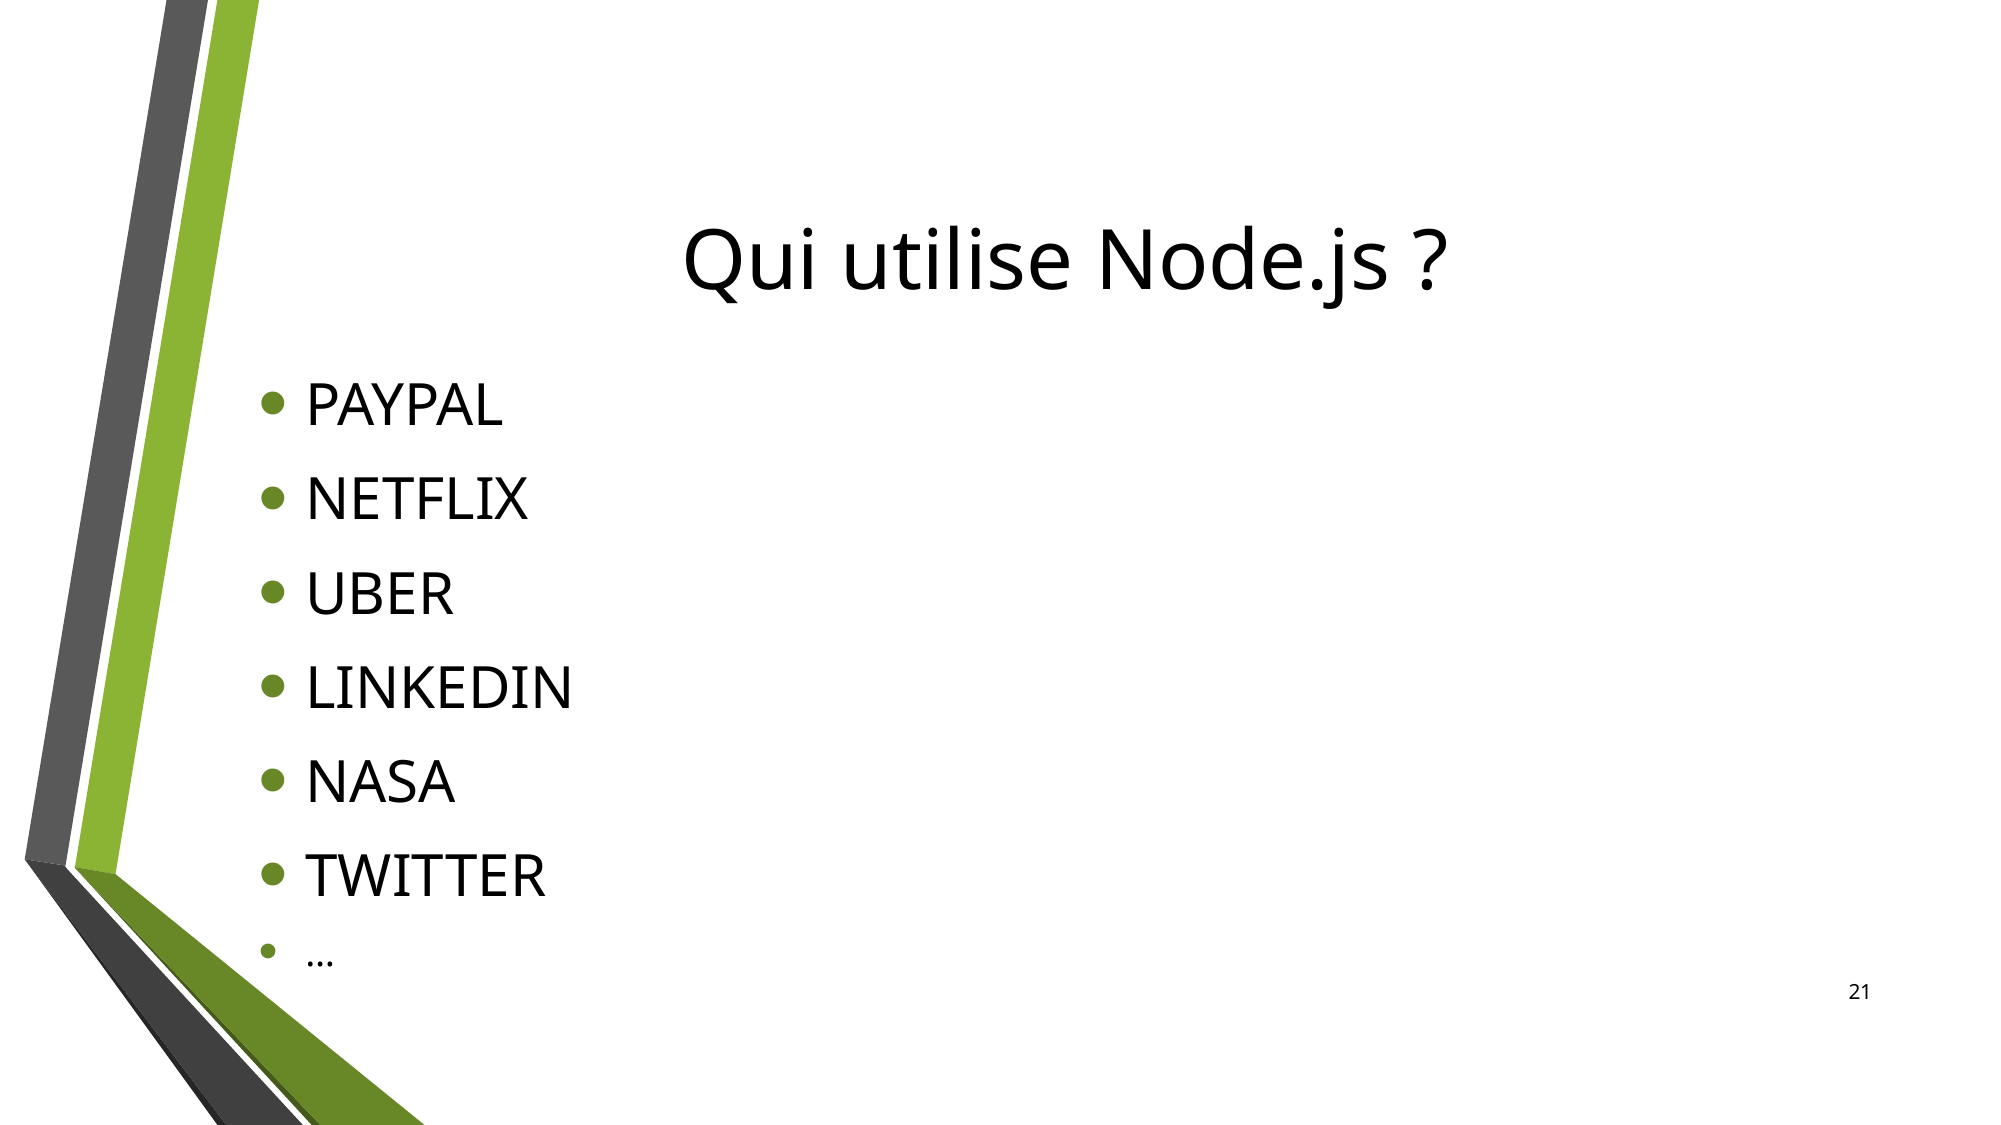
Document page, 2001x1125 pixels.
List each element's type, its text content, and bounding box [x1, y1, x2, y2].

list PAYPAL NETFLIX UBER LINKEDIN NASA TWITTER … [243, 414, 1887, 927]
title Qui utilise Node.js ? [243, 112, 1887, 400]
slide_number 21 [1796, 962, 1887, 1023]
